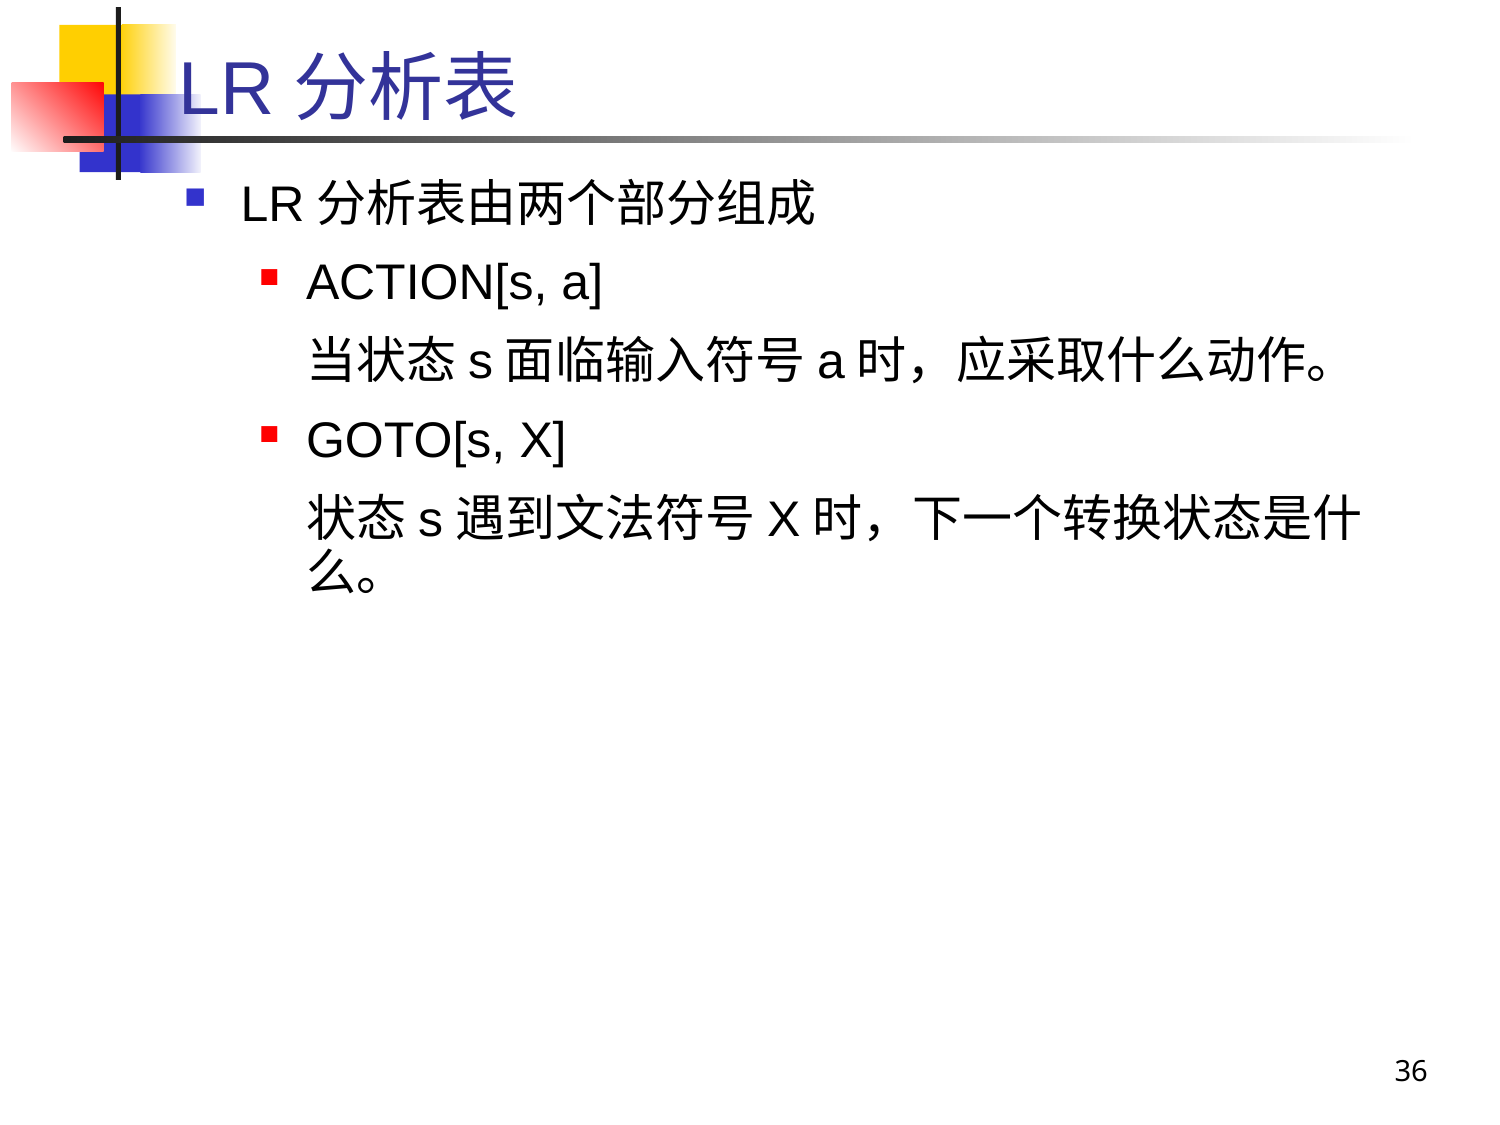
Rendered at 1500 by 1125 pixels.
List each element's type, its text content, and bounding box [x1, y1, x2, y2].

title LR分析表 [163, 34, 1466, 138]
slide_number 36 [1130, 1023, 1444, 1100]
list LR分析表由两个部分组成 ACTION[s, a] 当状态s面临输入符号a时，应采取什么动作。 GOTO[s, X] 状态s遇到文法符号X时，下一个转换状态是什么。 [168, 163, 1466, 1032]
